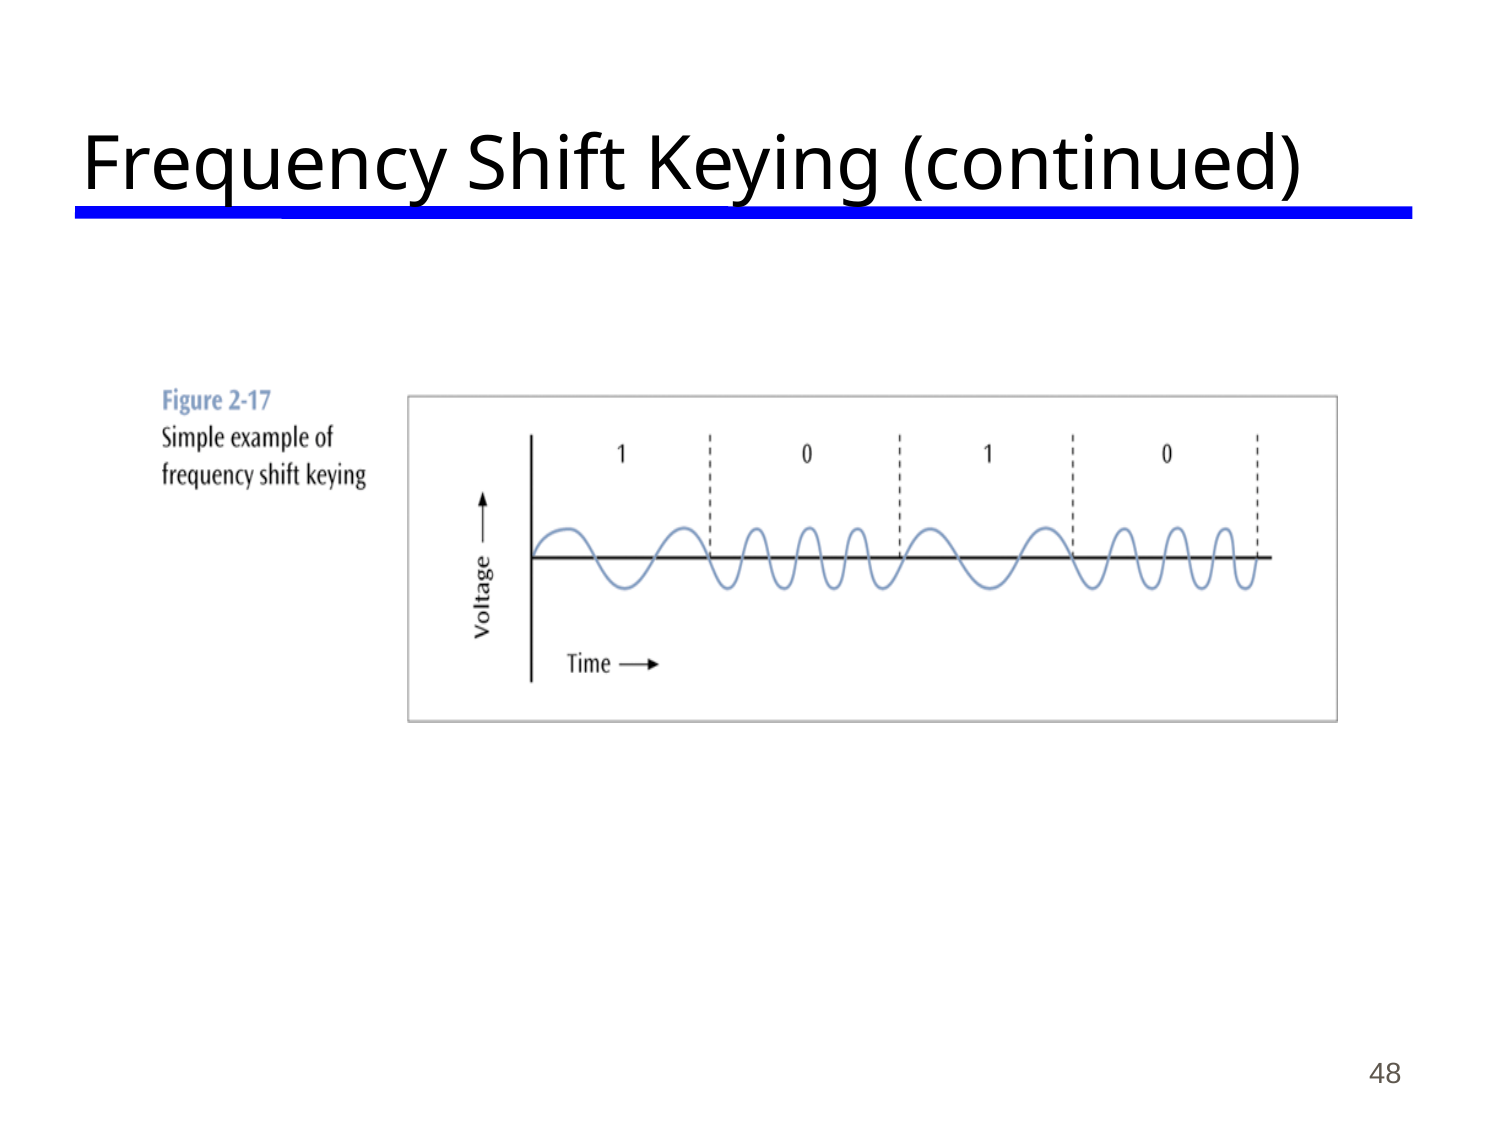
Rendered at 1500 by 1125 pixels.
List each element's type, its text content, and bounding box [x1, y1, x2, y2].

slide_number 48 [1103, 1021, 1417, 1098]
title Frequency Shift Keying (continued) [66, 24, 1413, 213]
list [162, 387, 1338, 723]
